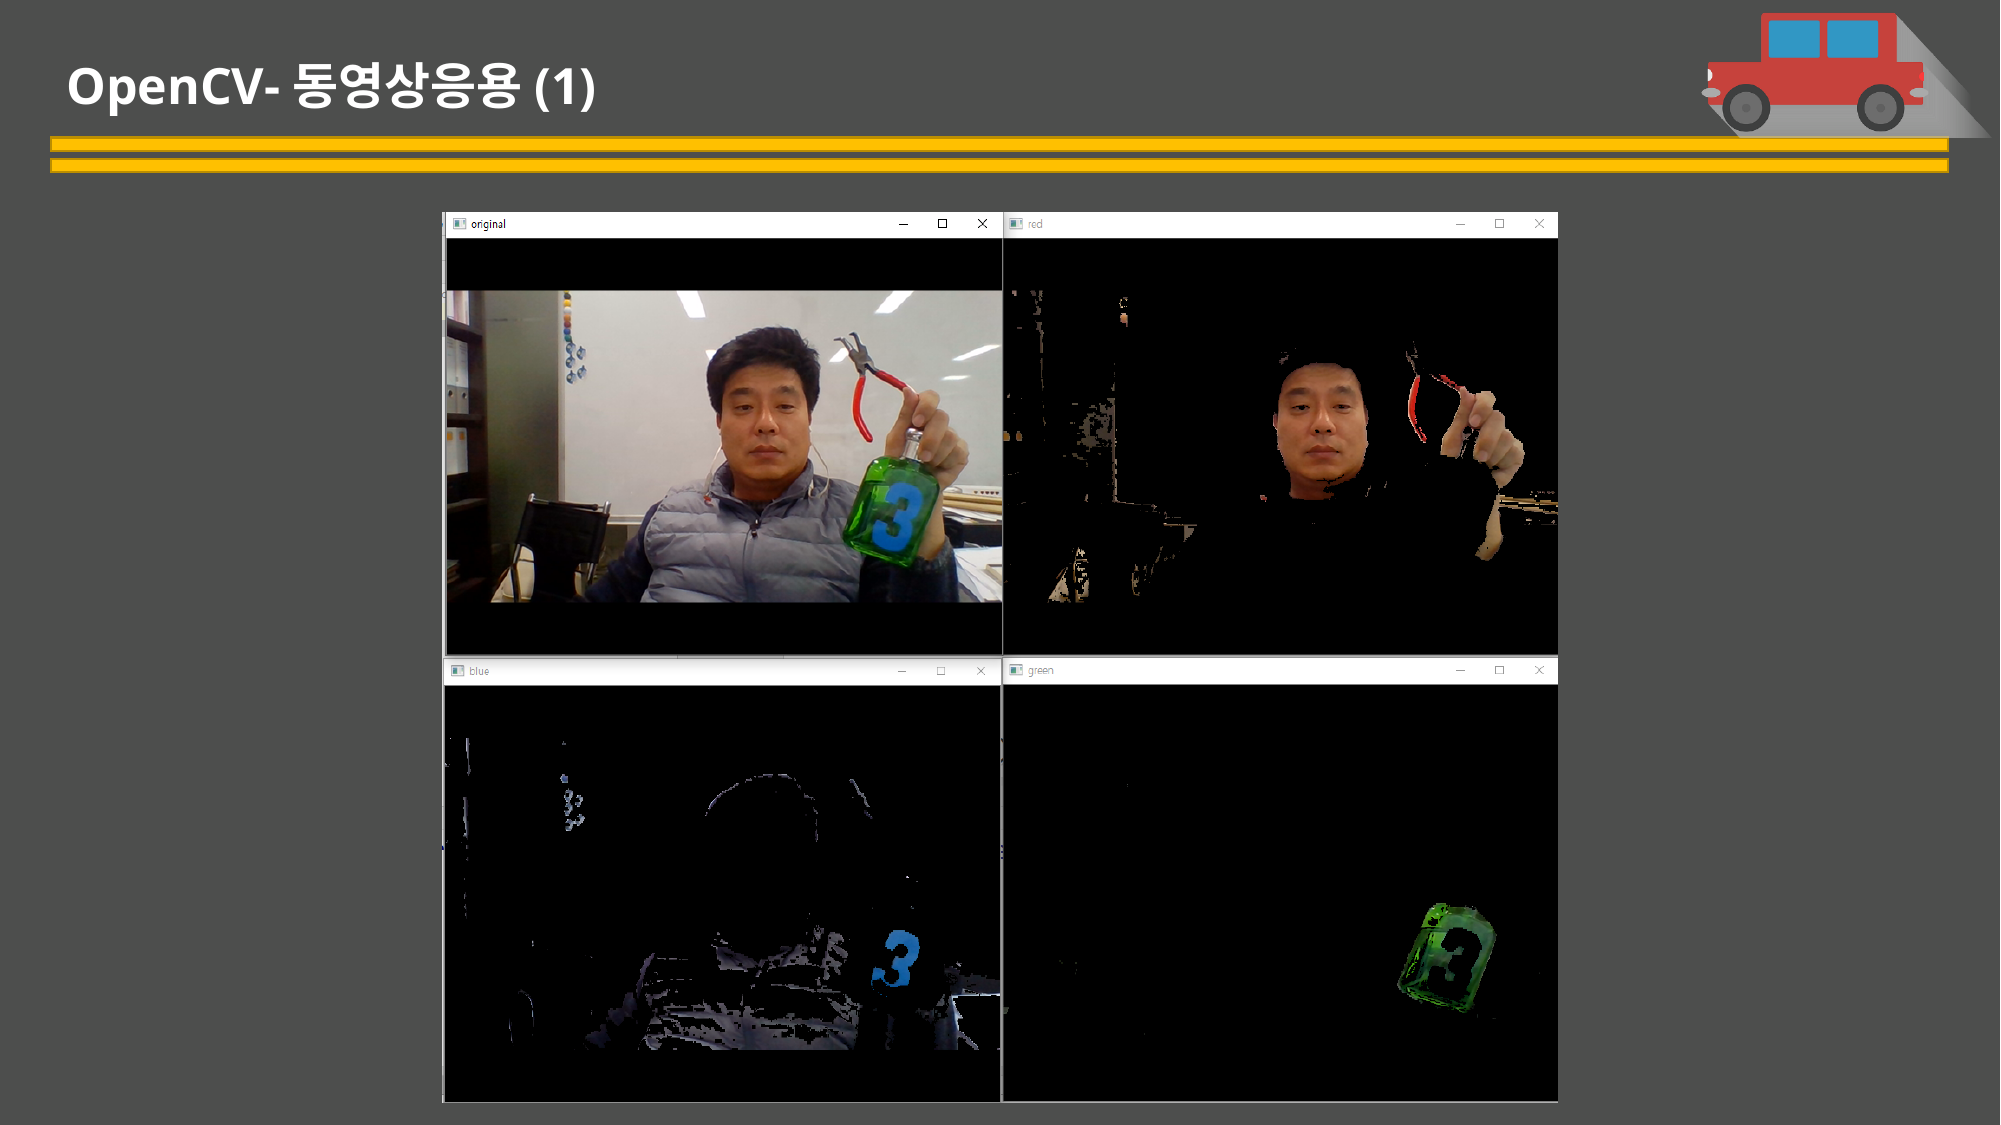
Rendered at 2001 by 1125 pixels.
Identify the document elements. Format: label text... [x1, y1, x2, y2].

picture [1695, 1, 2000, 138]
picture [442, 212, 1558, 1103]
title OpenCV-동영상응용(1) [51, 39, 1949, 138]
